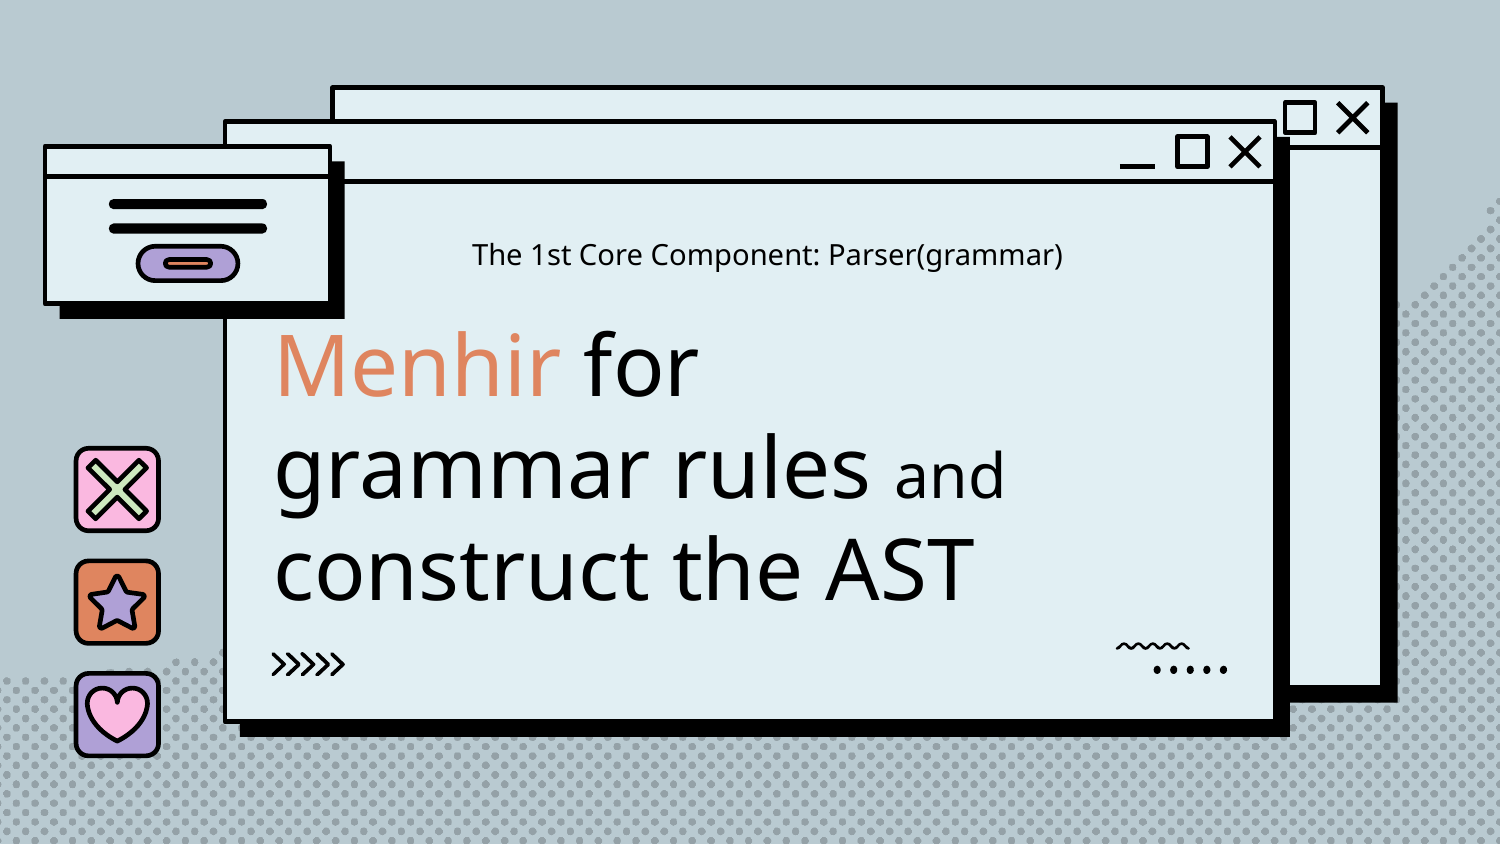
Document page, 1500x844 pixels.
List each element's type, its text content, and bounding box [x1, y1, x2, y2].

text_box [75, 560, 159, 644]
text_box The 1st Core Component: Parser(grammar) [350, 221, 1191, 287]
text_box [44, 145, 345, 319]
text_box [315, 652, 330, 676]
text_box [1186, 665, 1194, 674]
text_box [66, 438, 169, 541]
text_box [330, 652, 345, 676]
text_box [1153, 665, 1161, 674]
text_box [271, 652, 287, 676]
text_box [285, 652, 301, 676]
text_box [1203, 665, 1211, 674]
title Menhir for grammar rules and construct the AST [258, 406, 1254, 522]
text_box [1115, 642, 1190, 650]
text_box [1170, 665, 1178, 674]
text_box [1219, 665, 1228, 674]
text_box [300, 652, 316, 676]
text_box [75, 673, 159, 757]
